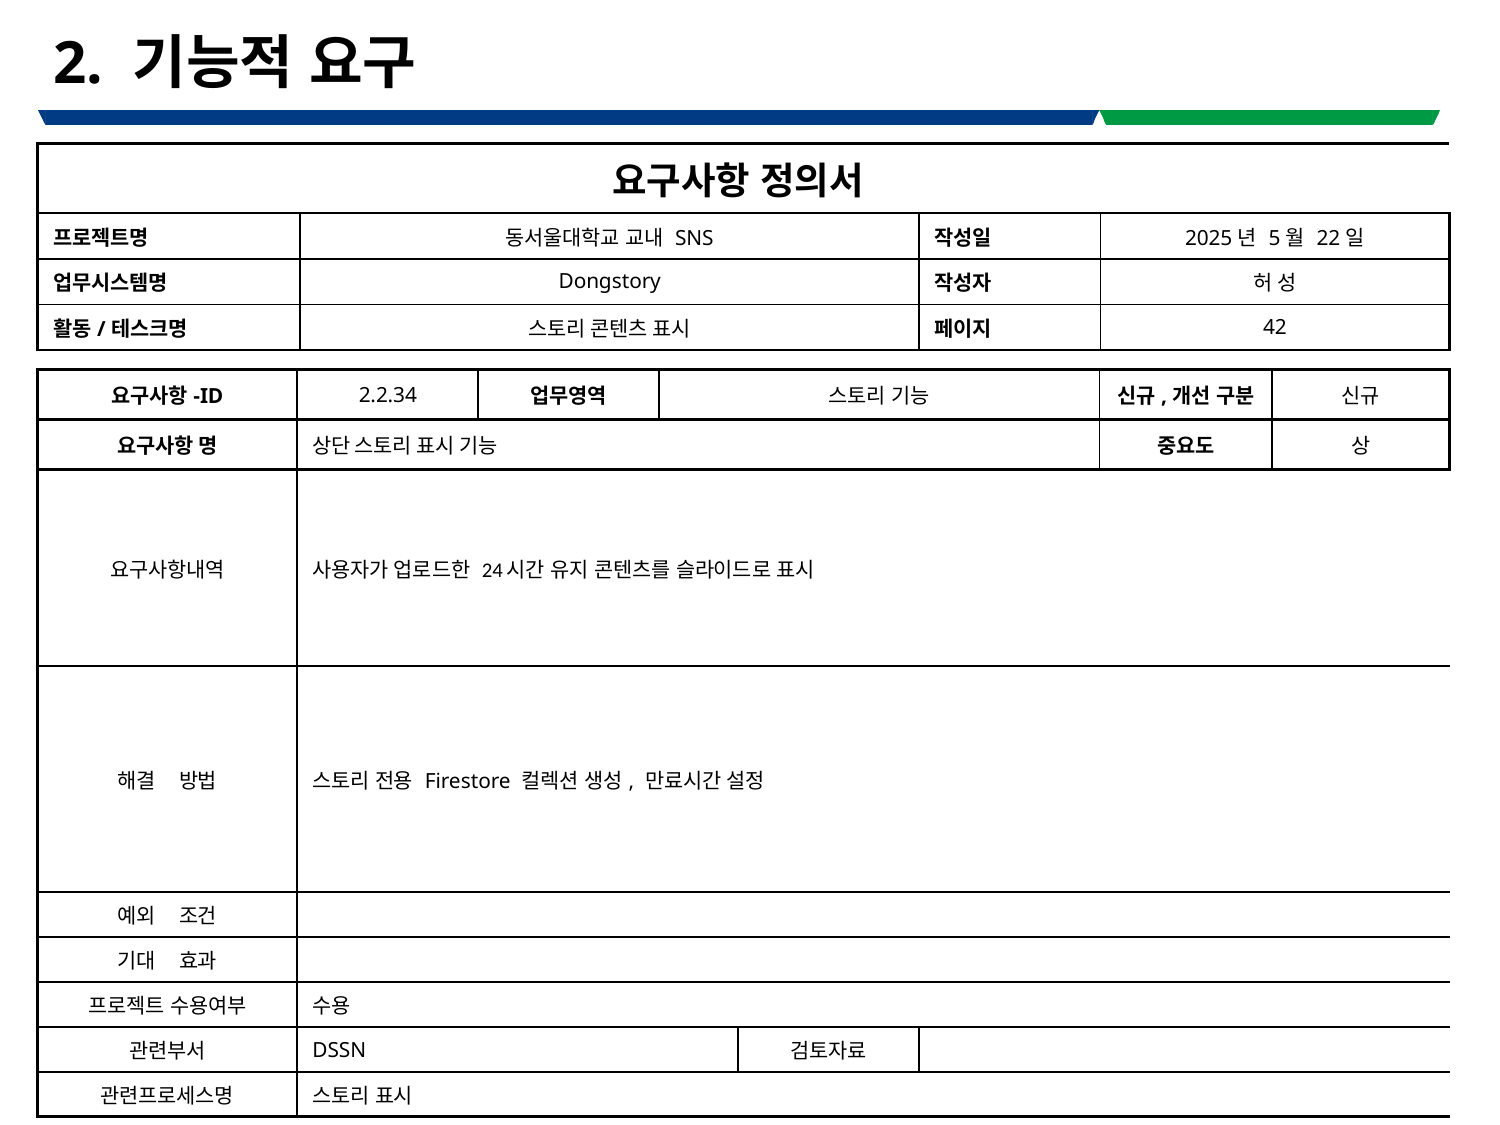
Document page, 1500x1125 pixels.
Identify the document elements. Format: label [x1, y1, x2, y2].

table_header [298, 371, 477, 418]
table_cell [39, 893, 296, 936]
table_cell [1101, 260, 1448, 304]
table_cell [301, 260, 918, 304]
table_cell [1101, 214, 1448, 258]
table_cell [1273, 421, 1448, 468]
table_cell [39, 305, 299, 349]
table_cell [1100, 421, 1271, 468]
table_cell [298, 893, 1450, 936]
table_cell [298, 1073, 1450, 1115]
picture [38, 110, 1440, 125]
table_cell [39, 214, 299, 258]
table_cell [739, 1028, 918, 1071]
table_cell [39, 421, 296, 468]
table_cell [298, 1028, 737, 1071]
table_header [1273, 371, 1448, 418]
table_cell [298, 983, 1450, 1026]
table_cell [39, 1073, 296, 1115]
table_cell [920, 1028, 1450, 1071]
table_cell [39, 260, 299, 304]
table_cell [920, 305, 1100, 349]
table_cell [920, 260, 1100, 304]
table_header [39, 371, 296, 418]
table_cell [301, 305, 918, 349]
table_header [660, 371, 1099, 418]
table_cell [298, 471, 1450, 665]
table_cell [39, 471, 296, 665]
table_cell [1101, 305, 1448, 349]
table_cell [39, 667, 296, 891]
table_cell [298, 667, 1450, 891]
table_header [1100, 371, 1271, 418]
table_header [479, 371, 658, 418]
table_cell [298, 421, 1099, 468]
table_cell [301, 214, 918, 258]
table_cell [298, 938, 1450, 981]
table_cell [39, 938, 296, 981]
table_header [39, 145, 1449, 212]
title [38, 31, 843, 97]
table_cell [39, 1028, 296, 1071]
table_cell [39, 983, 296, 1026]
table_cell [920, 214, 1100, 258]
